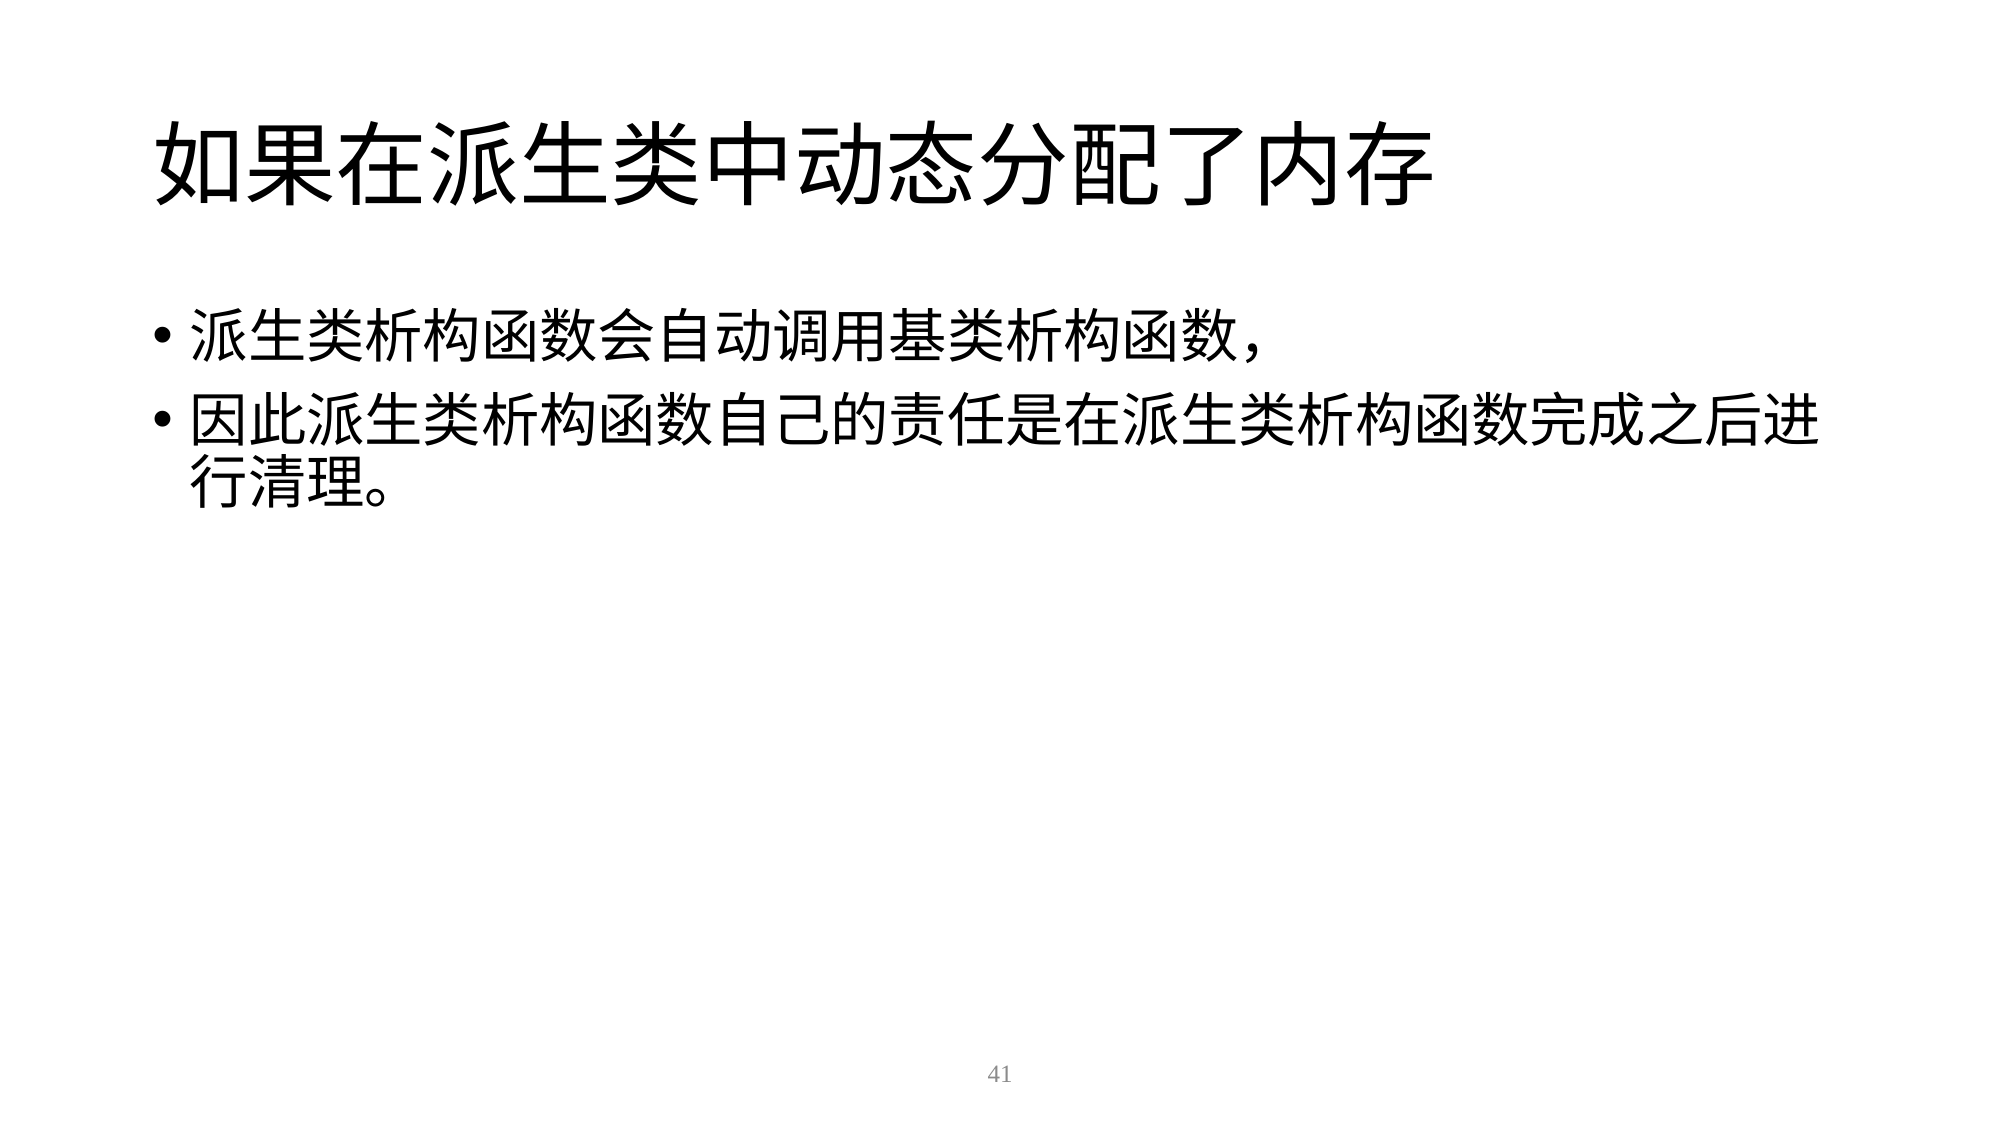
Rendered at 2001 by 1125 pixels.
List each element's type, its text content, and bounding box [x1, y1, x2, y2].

list 派生类析构函数会自动调用基类析构函数， 因此派生类析构函数自己的责任是在派生类析构函数完成之后进行清理。 [137, 299, 1863, 1014]
slide_number 41 [938, 1042, 1062, 1103]
title 如果在派生类中动态分配了内存 [137, 59, 1863, 278]
